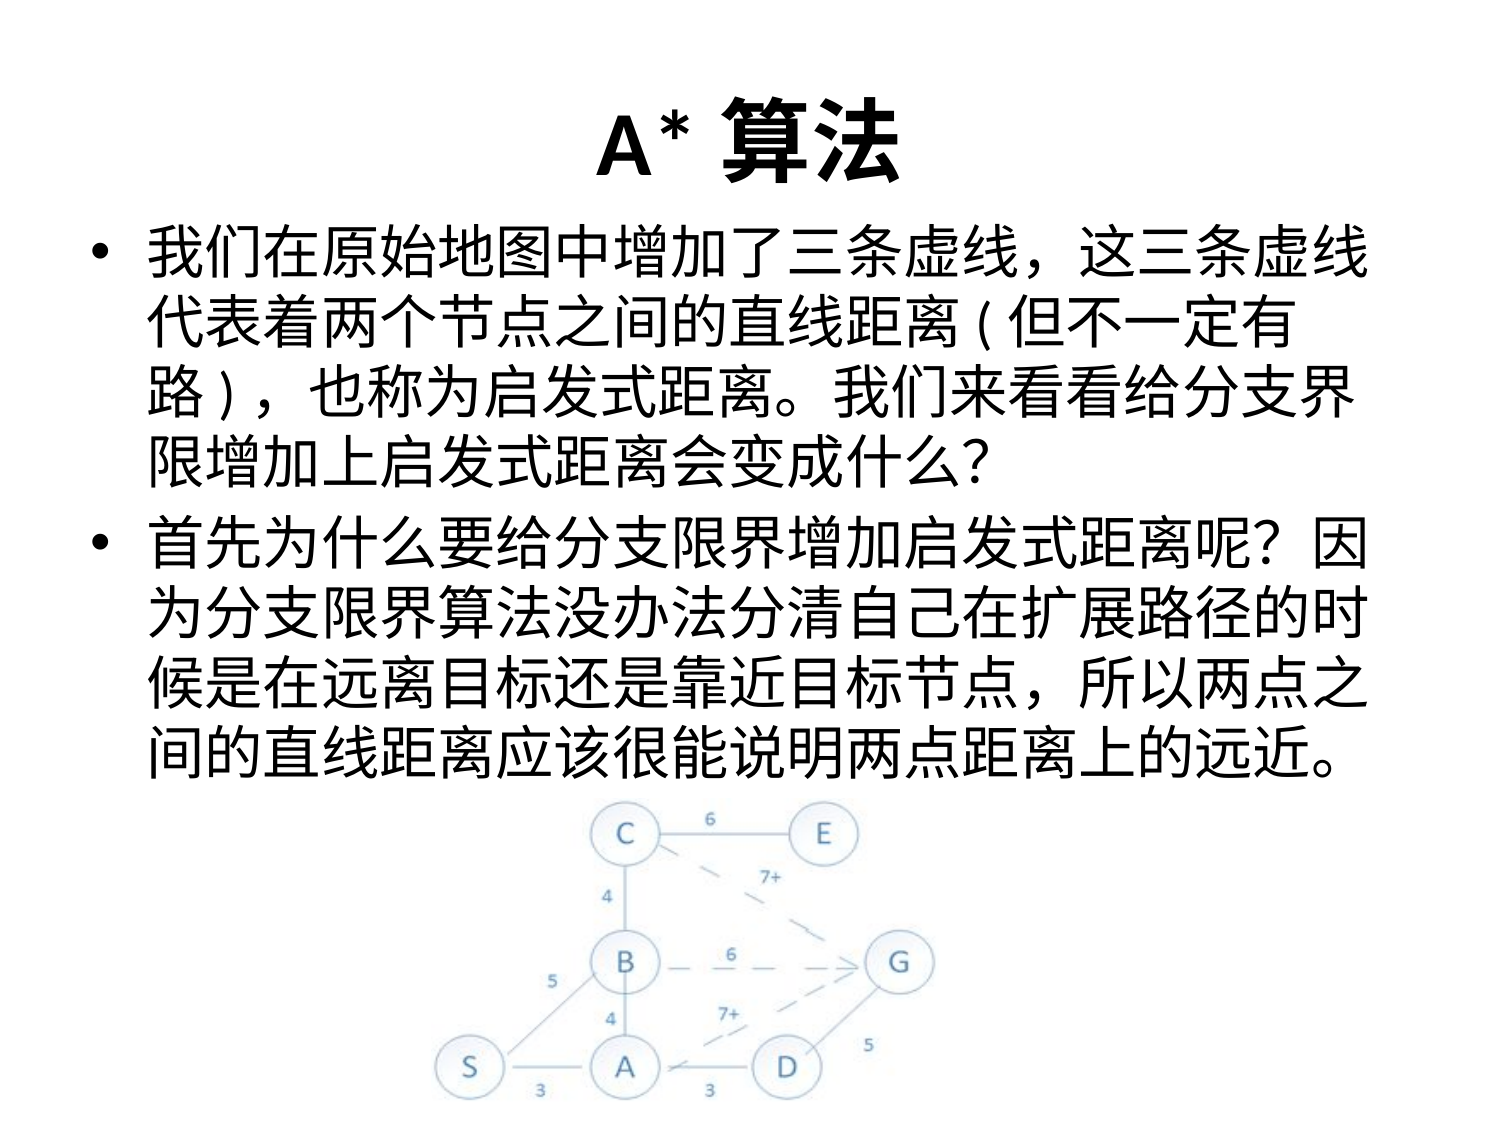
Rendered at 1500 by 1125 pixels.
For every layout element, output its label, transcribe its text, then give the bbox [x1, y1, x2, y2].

list 我们在原始地图中增加了三条虚线，这三条虚线代表着两个节点之间的直线距离(但不一定有路)，也称为启发式距离。我们来看看给分支界限增加上启发式距离会变成什么？ 首先为什么要给分支限界增加启发式距离呢？因为分支限界算法没办法分清自己在扩展路径的时候是在远离目标还是靠近目标节点，所以两点之间的直线距离应该很能说明两点距离上的远近。 [75, 208, 1425, 951]
title A*算法 [75, 45, 1425, 208]
picture [430, 798, 940, 1117]
